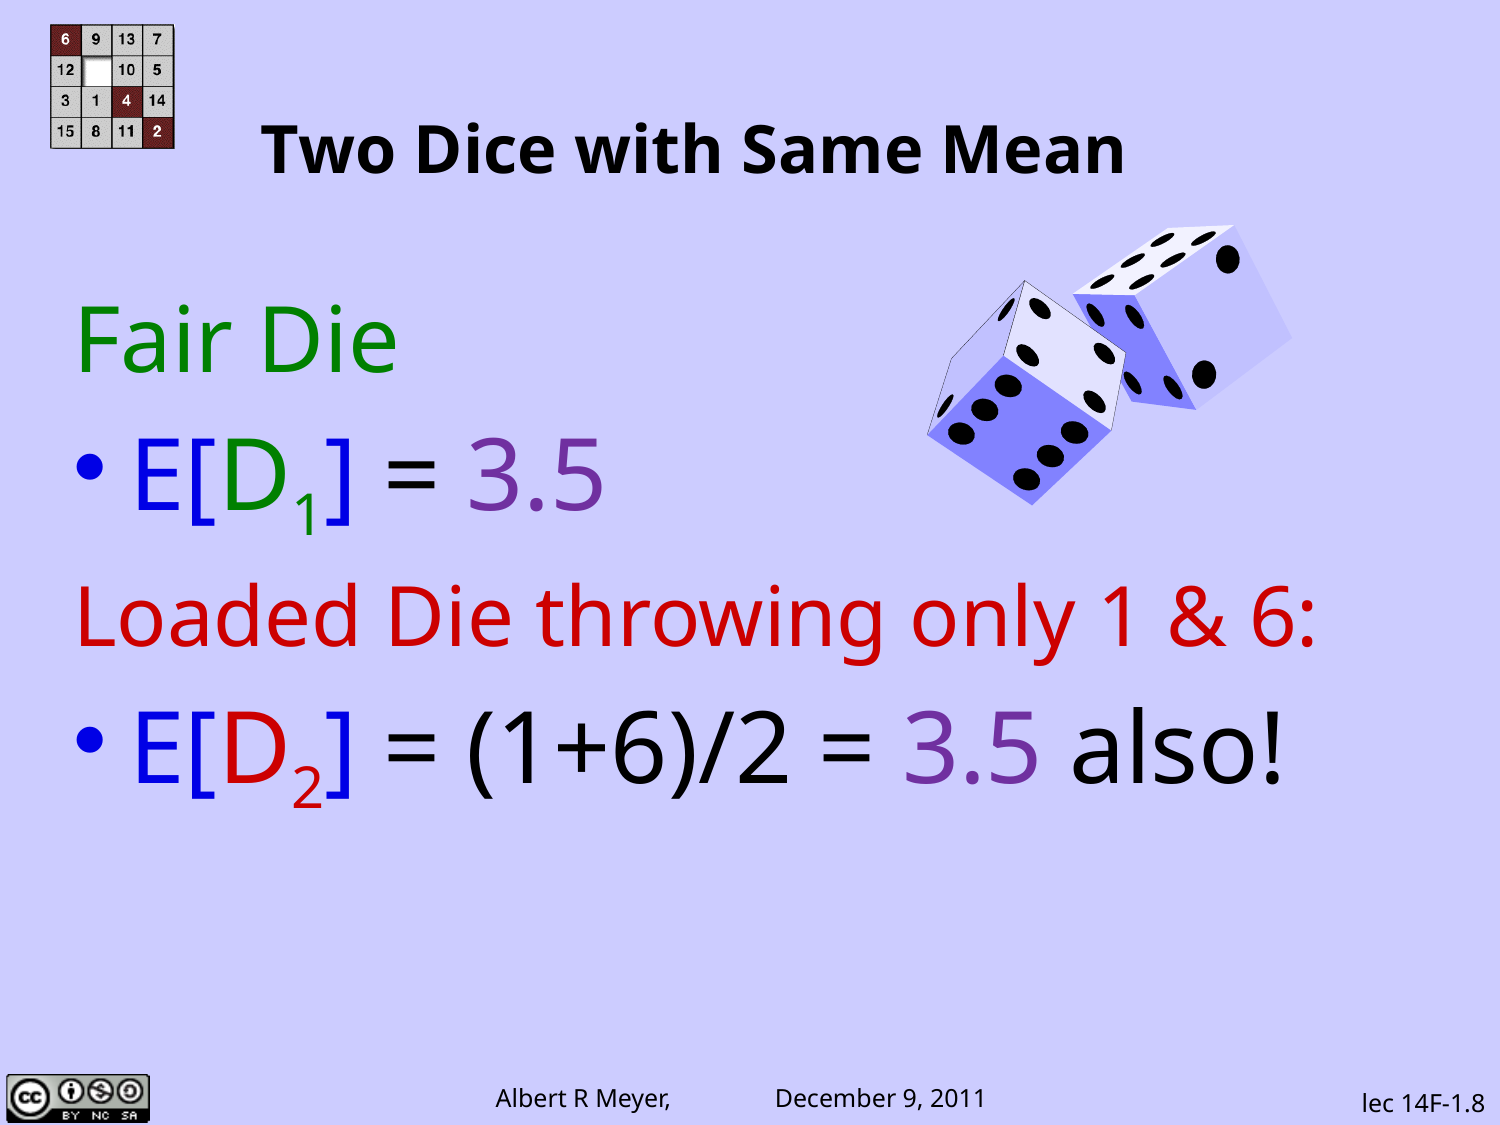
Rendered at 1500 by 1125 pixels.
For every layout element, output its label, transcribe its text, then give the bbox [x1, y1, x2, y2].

list Fair Die E[D1] = 3.5 Loaded Die throwing only 1 & 6: E[D2] = (1+6)/2 = 3.5 also! [58, 272, 1428, 859]
picture [50, 24, 175, 149]
picture [926, 224, 1293, 506]
title Two Dice with Same Mean [245, 49, 1380, 244]
picture [6, 1074, 150, 1123]
